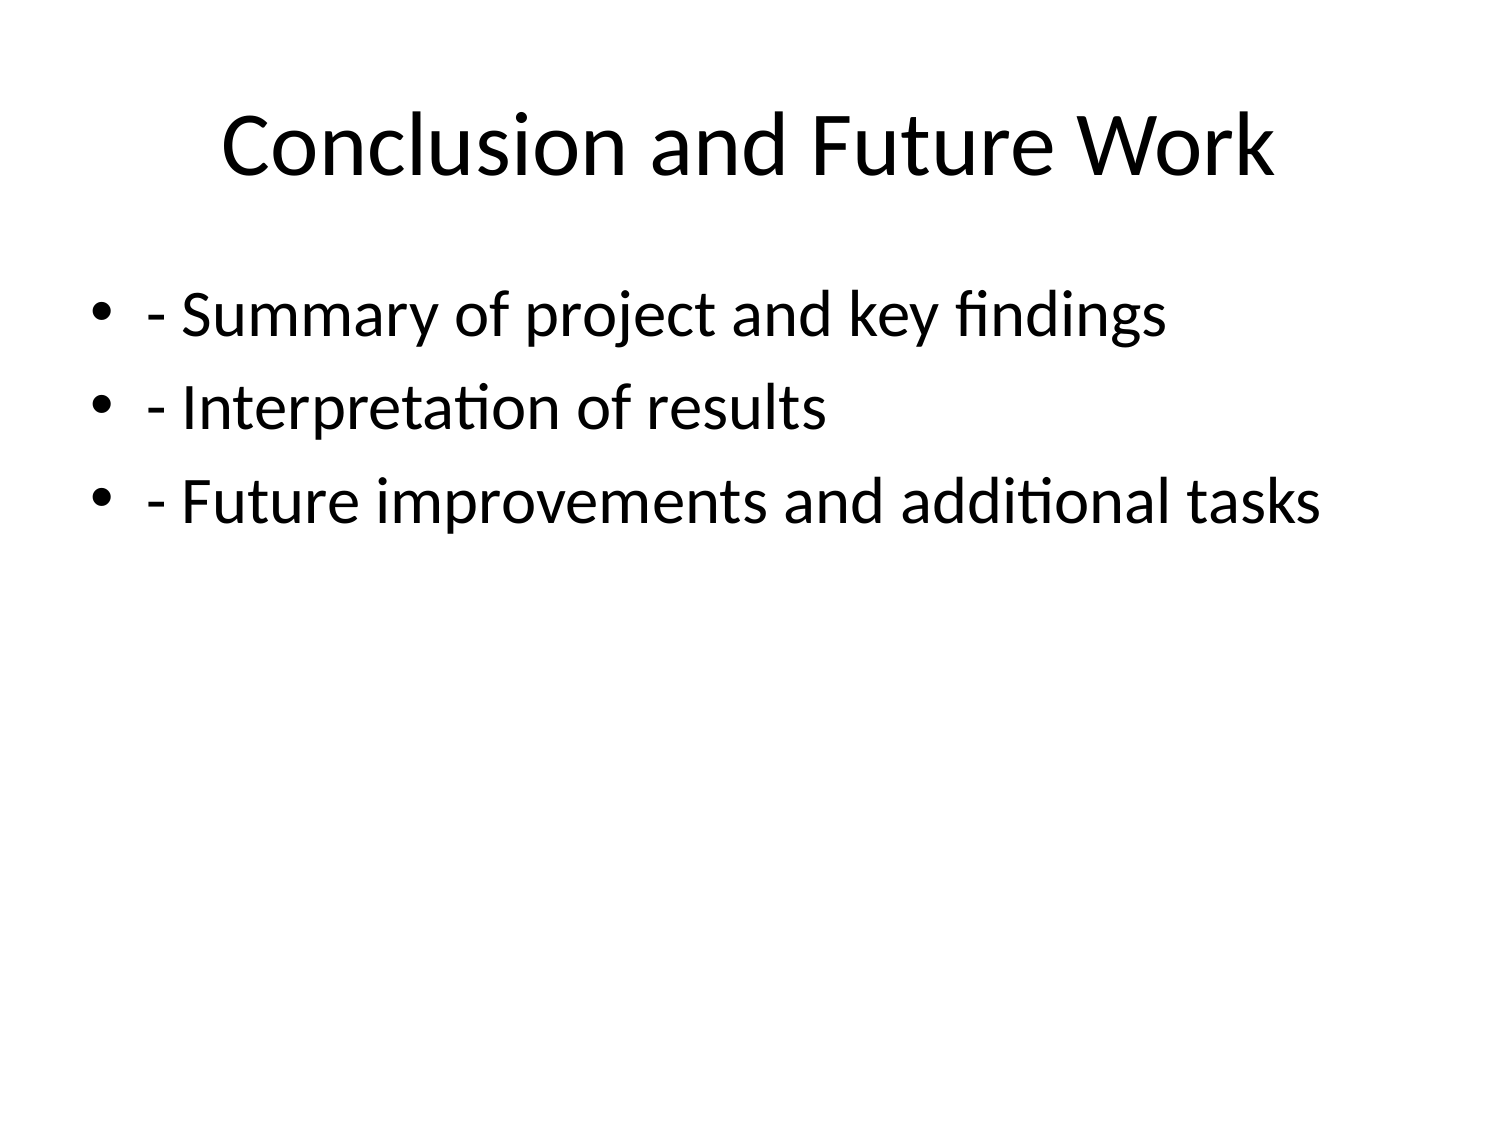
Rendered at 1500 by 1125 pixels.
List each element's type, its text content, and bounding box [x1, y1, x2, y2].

title Conclusion and Future Work [75, 45, 1425, 233]
list - Summary of project and key findings - Interpretation of results - Future improvements and additional tasks [75, 262, 1425, 1005]
